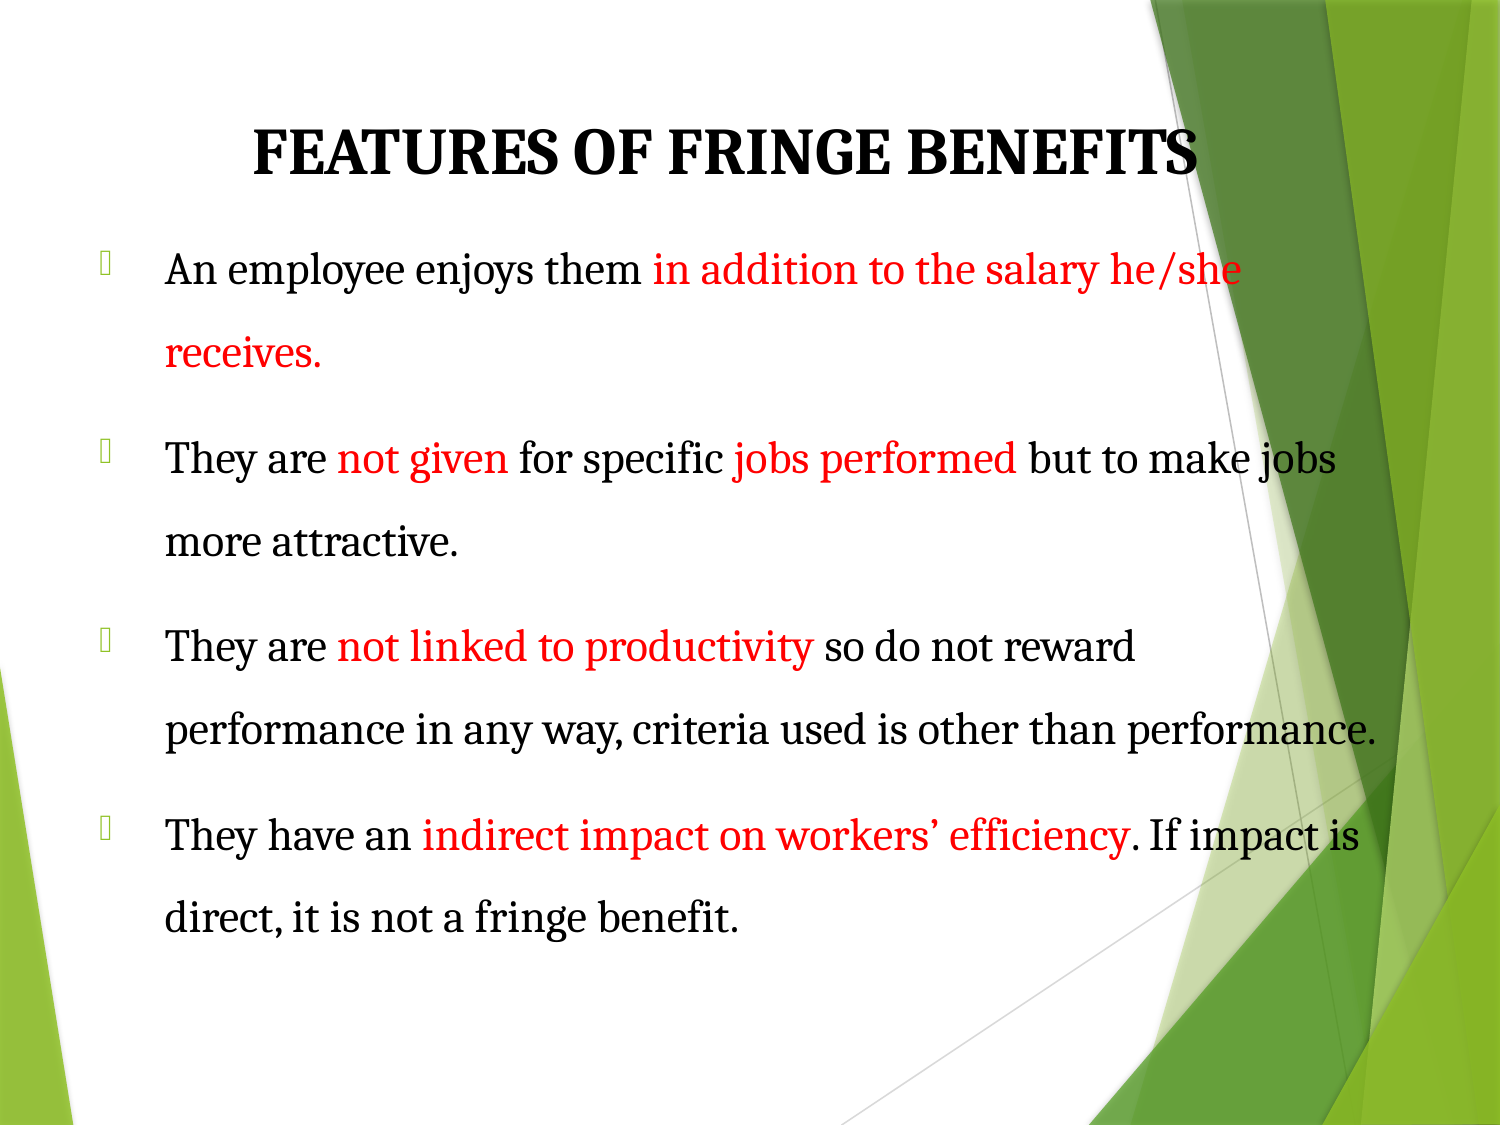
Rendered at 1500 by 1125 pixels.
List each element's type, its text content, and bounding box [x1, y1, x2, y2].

title FEATURES OF FRINGE BENEFITS [237, 99, 1500, 288]
list An employee enjoys them in addition to the salary he/she receives. They are not given for specific jobs performed but to make jobs more attractive. They are not linked to productivity so do not reward performance in any way, criteria used is other than performance. They have an indirect impact on workers’ efficiency. If impact is direct, it is not a fringe benefit. [75, 203, 1400, 1017]
